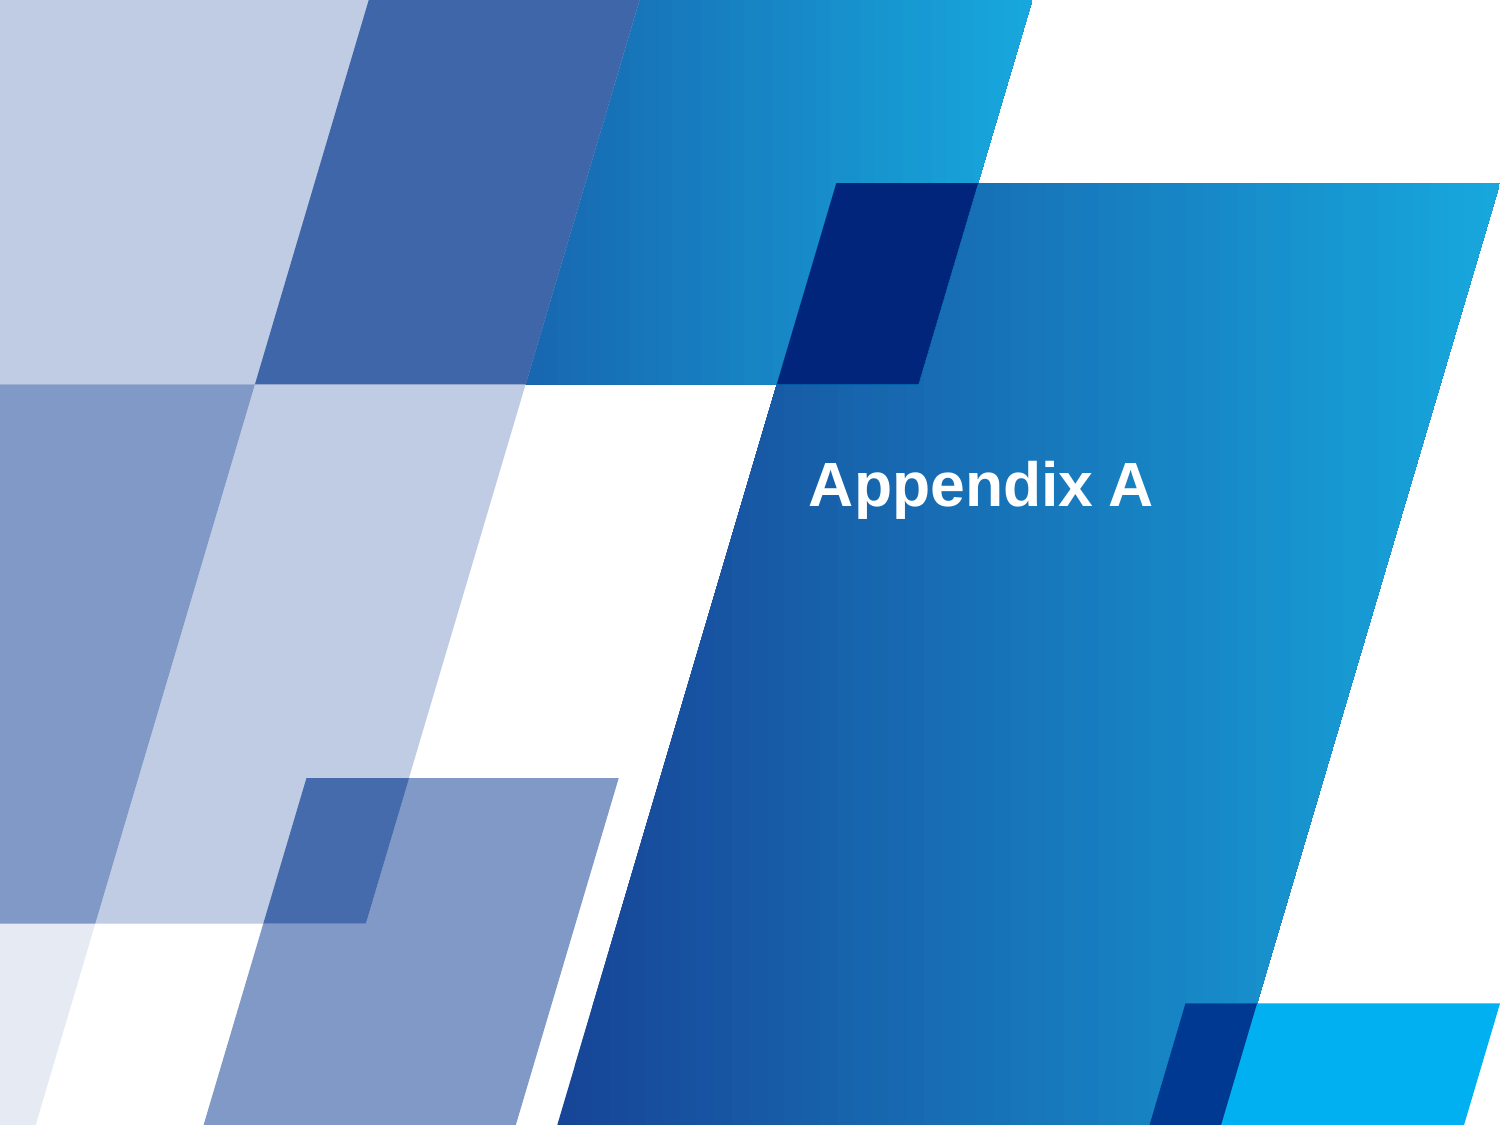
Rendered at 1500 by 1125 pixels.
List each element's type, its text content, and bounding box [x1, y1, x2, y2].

title Appendix A [808, 444, 1330, 717]
